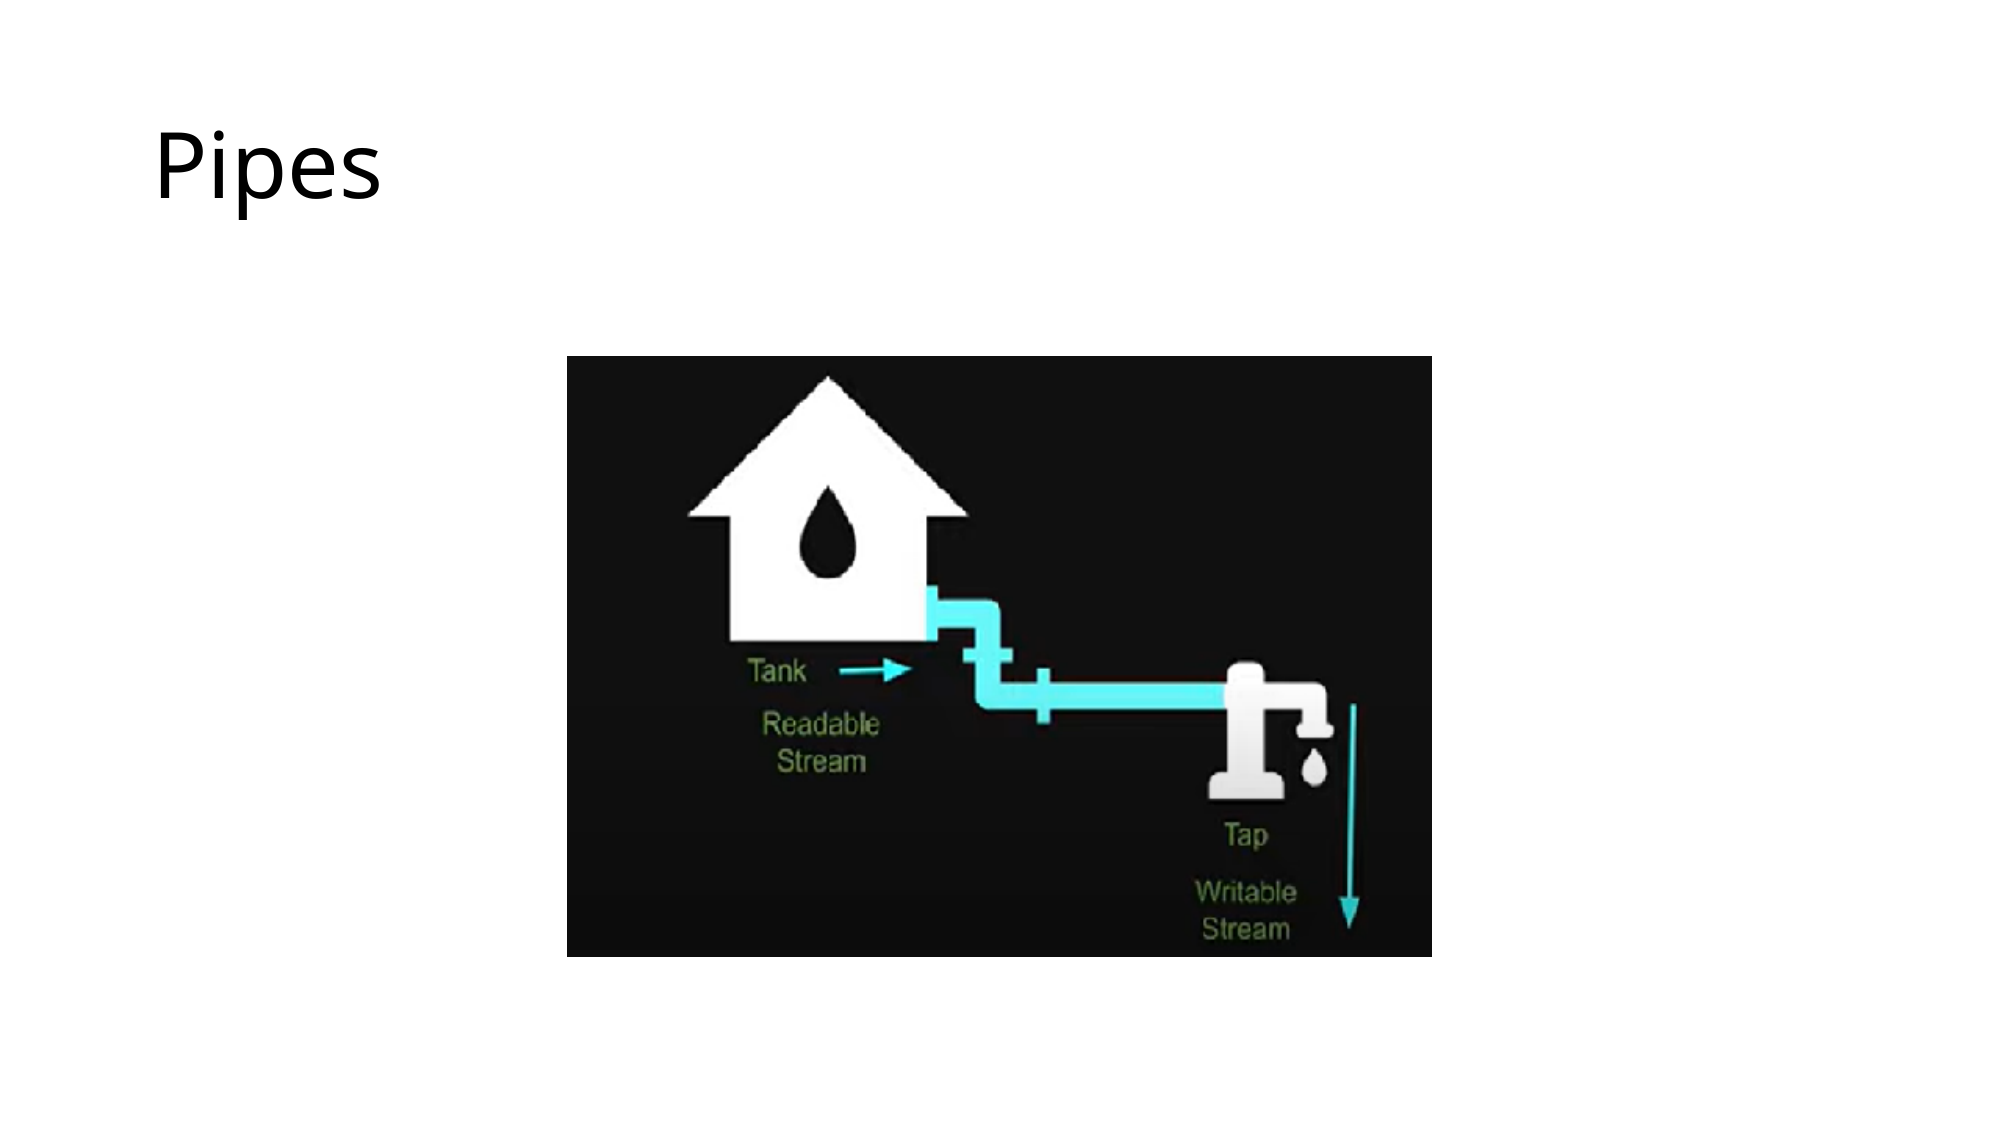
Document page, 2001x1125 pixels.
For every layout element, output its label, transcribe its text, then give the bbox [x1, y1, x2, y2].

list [567, 356, 1433, 957]
title Pipes [137, 59, 1863, 278]
